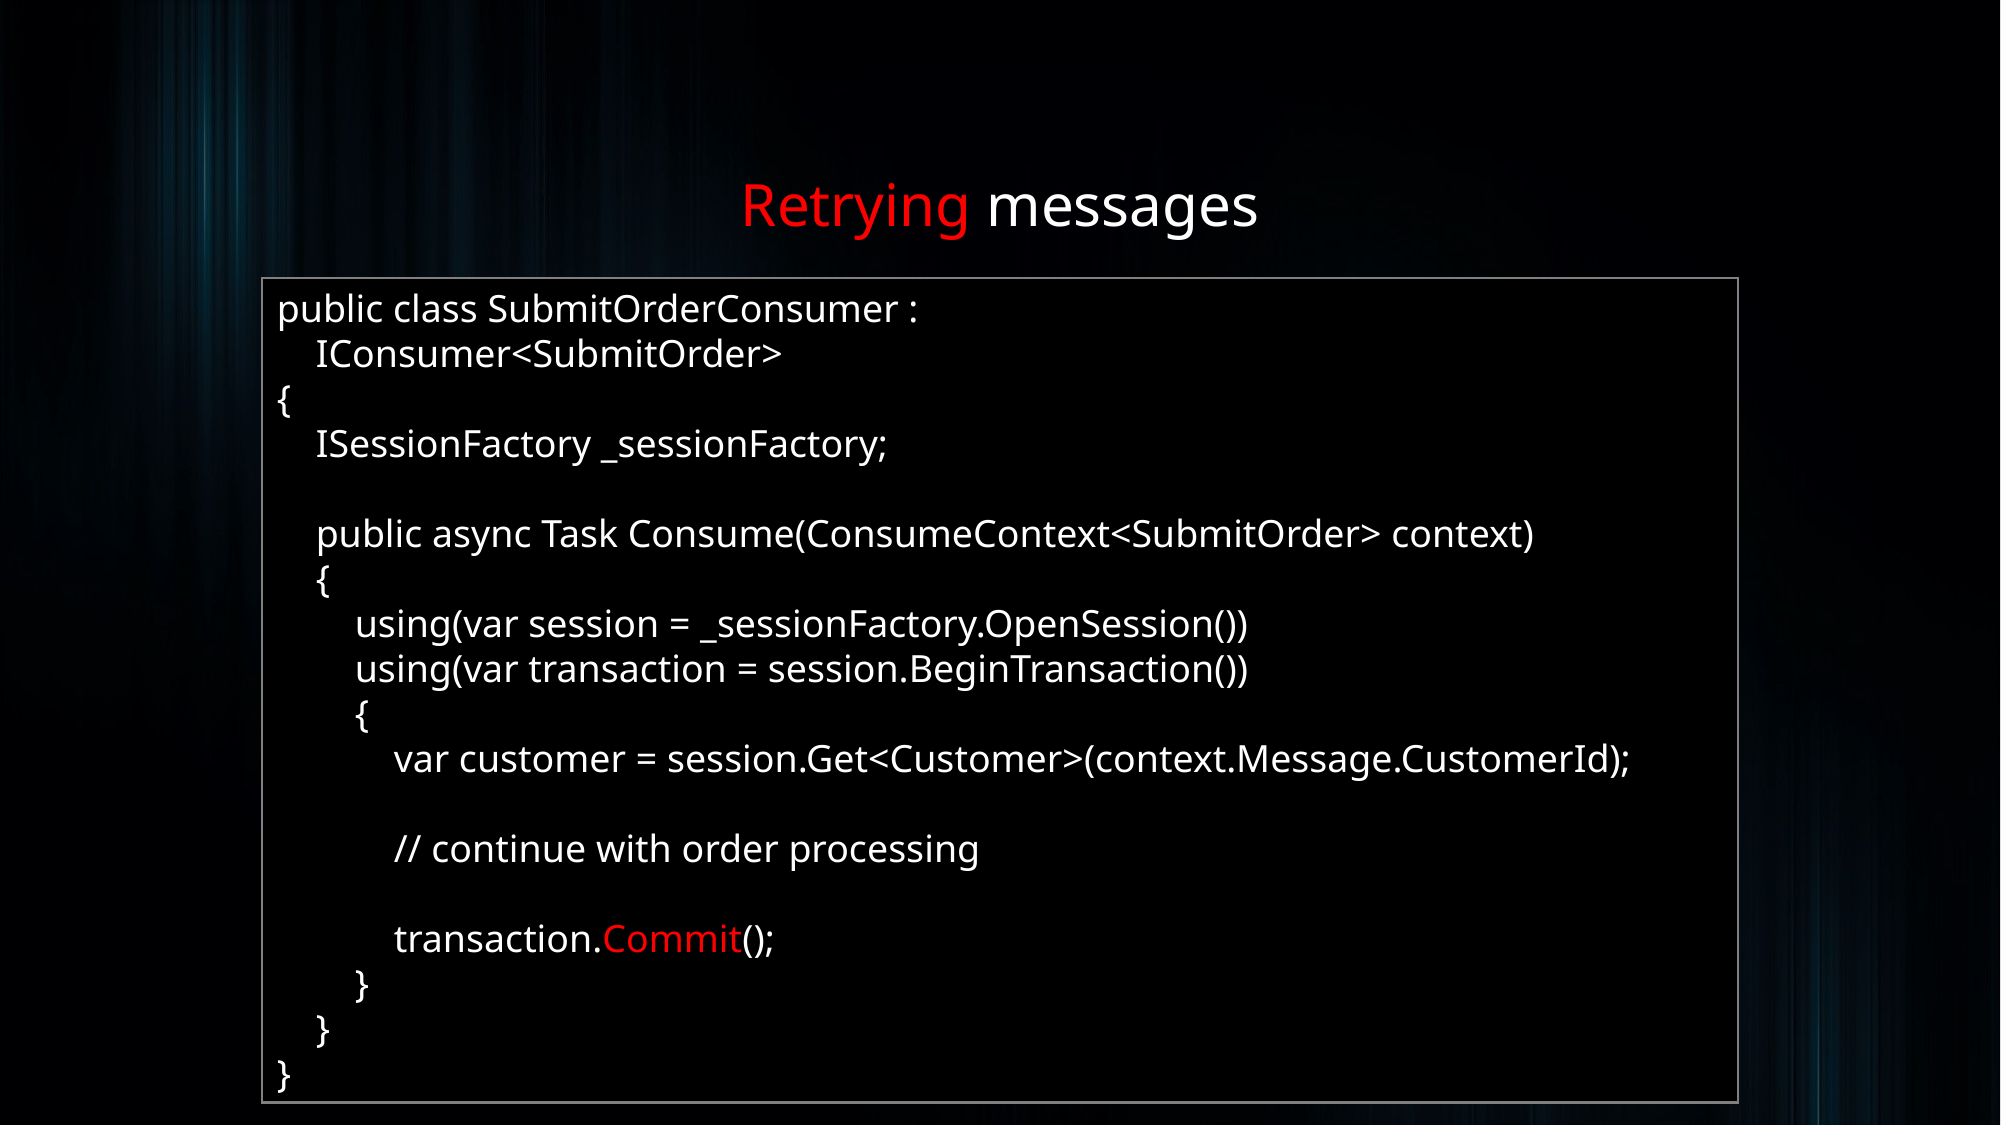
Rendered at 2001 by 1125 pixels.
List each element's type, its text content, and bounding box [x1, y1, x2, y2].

picture [0, 0, 2001, 1125]
text_box Retrying messages [273, 157, 1727, 249]
text_box public class SubmitOrderConsumer : IConsumer<SubmitOrder> { ISessionFactory _sessionFactory; public async Task Consume(ConsumeContext<SubmitOrder> context) { using(var session = _sessionFactory.OpenSession()) using(var transaction = session.BeginTransaction()) { var customer = session.Get<Customer>(context.Message.CustomerId); // continue with order processing transaction.Commit(); } } } [260, 276, 1739, 1104]
